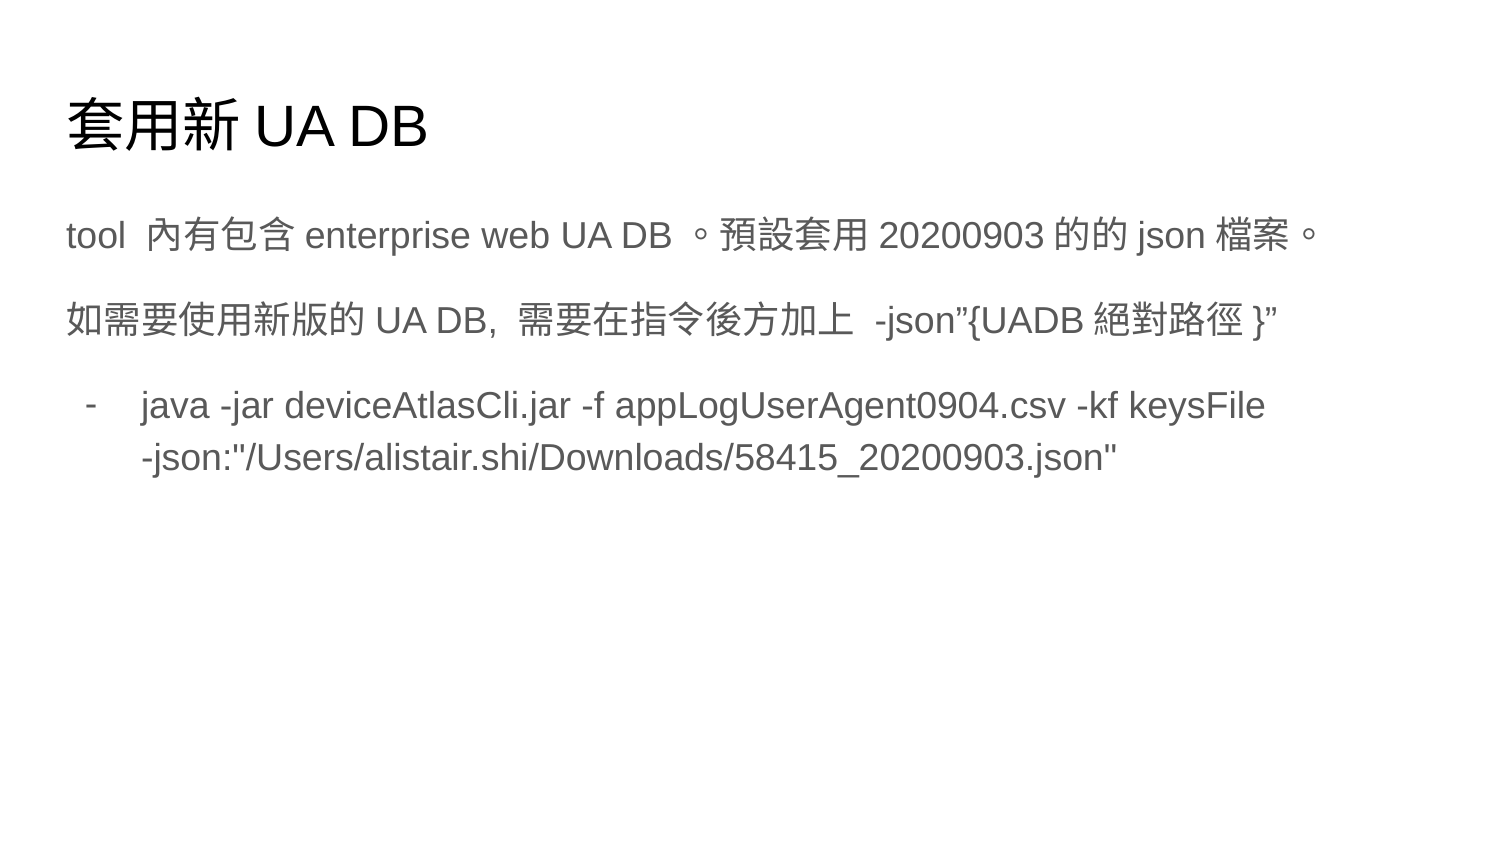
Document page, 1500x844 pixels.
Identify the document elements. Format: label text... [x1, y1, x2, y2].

title 套用新UA DB [51, 72, 1449, 167]
list tool 內有包含enterprise web UA DB。預設套用20200903的的json檔案。 如需要使用新版的UA DB, 需要在指令後方加上 -json”{UADB絕對路徑}” java -jar deviceAtlasCli.jar -f appLogUserAgent0904.csv -kf keysFile -json:"/Users/alistair.shi/Downloads/58415_20200903.json" [51, 189, 1449, 750]
